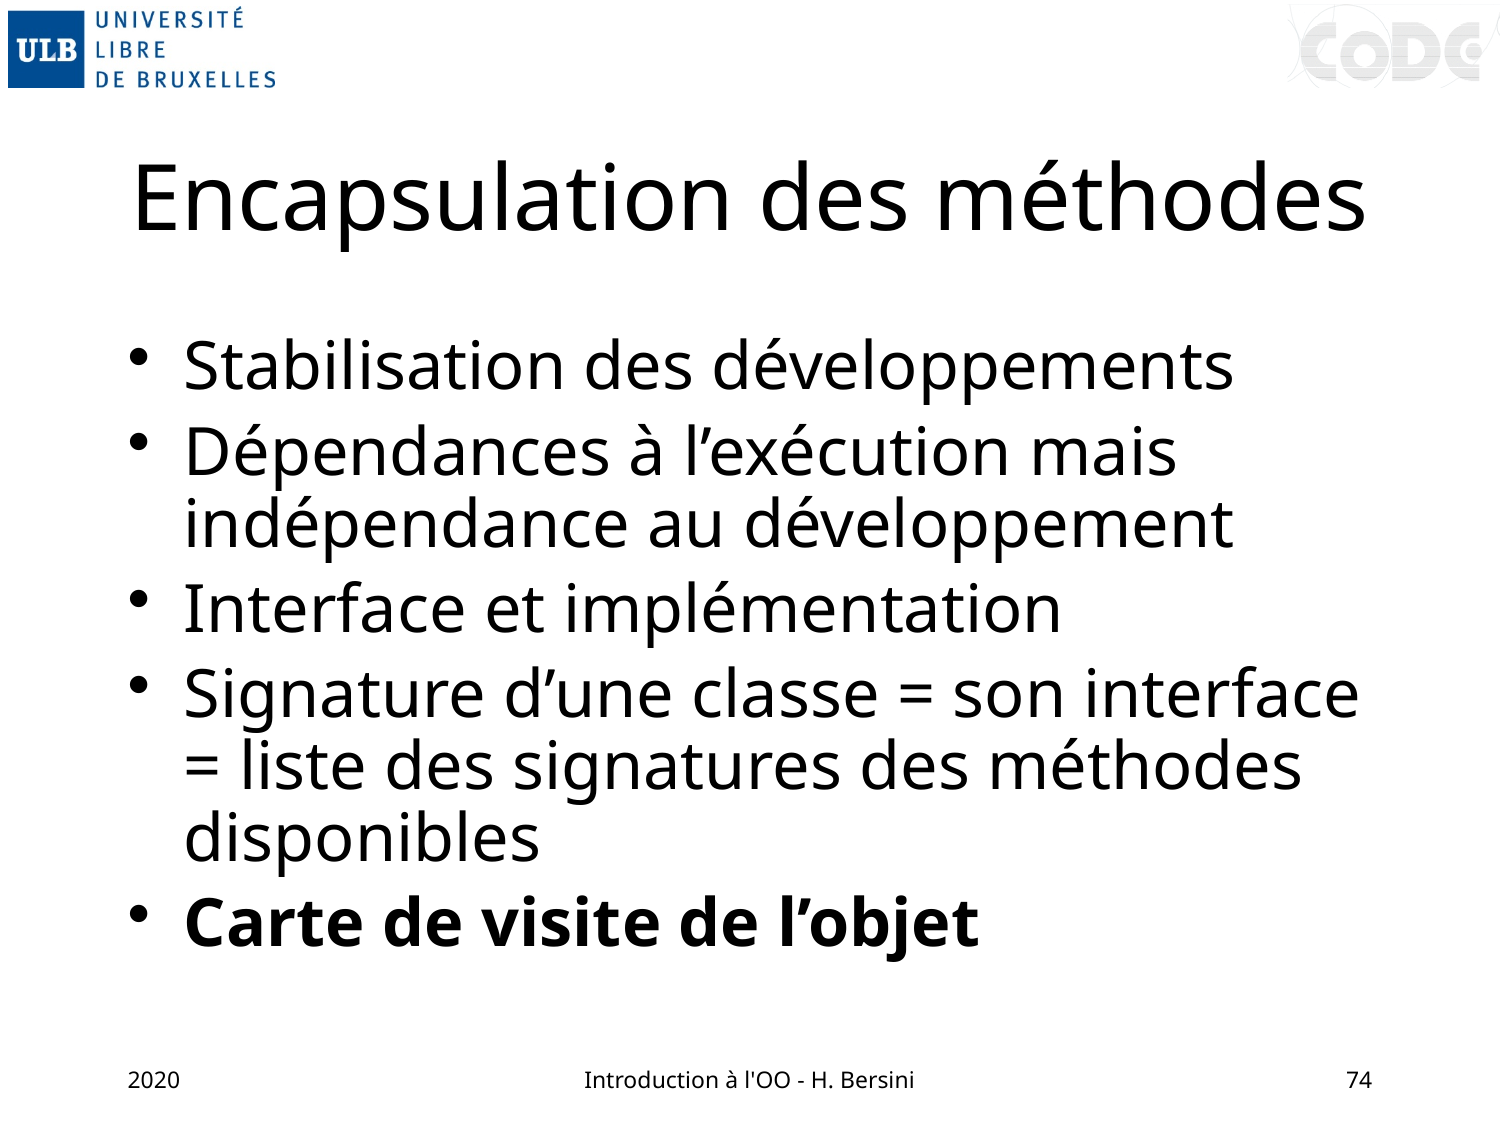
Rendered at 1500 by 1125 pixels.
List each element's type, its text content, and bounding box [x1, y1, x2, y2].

picture [1287, 4, 1500, 88]
footer Introduction à l'OO - H. Bersini [512, 1058, 988, 1101]
list Stabilisation des développements Dépendances à l’exécution mais indépendance au développement Interface et implémentation Signature d’une classe = son interface = liste des signatures des méthodes disponibles Carte de visite de l’objet [112, 324, 1388, 1000]
title Encapsulation des méthodes [112, 99, 1388, 288]
slide_number 74 [1074, 1058, 1388, 1101]
slide_number 2020 [112, 1058, 426, 1101]
picture [8, 6, 275, 88]
